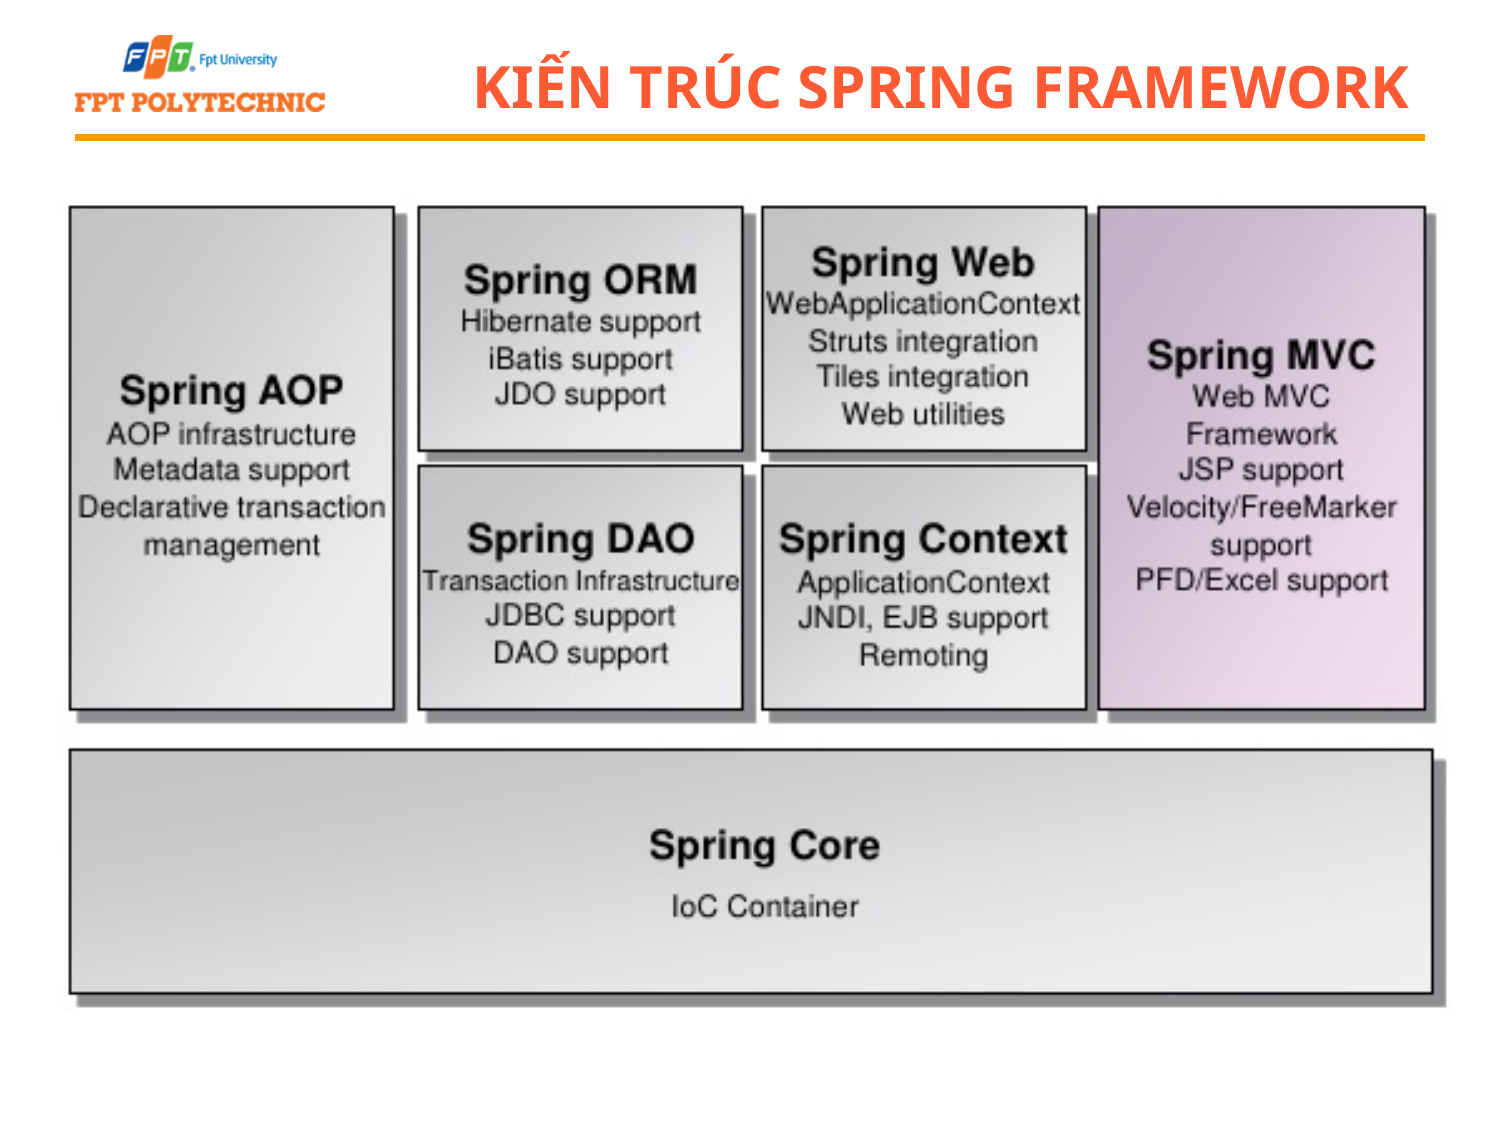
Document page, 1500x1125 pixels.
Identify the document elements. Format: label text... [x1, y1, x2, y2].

title Kiến trúc Spring Framework [337, 45, 1425, 125]
picture [62, 199, 1452, 1013]
picture [75, 35, 325, 112]
